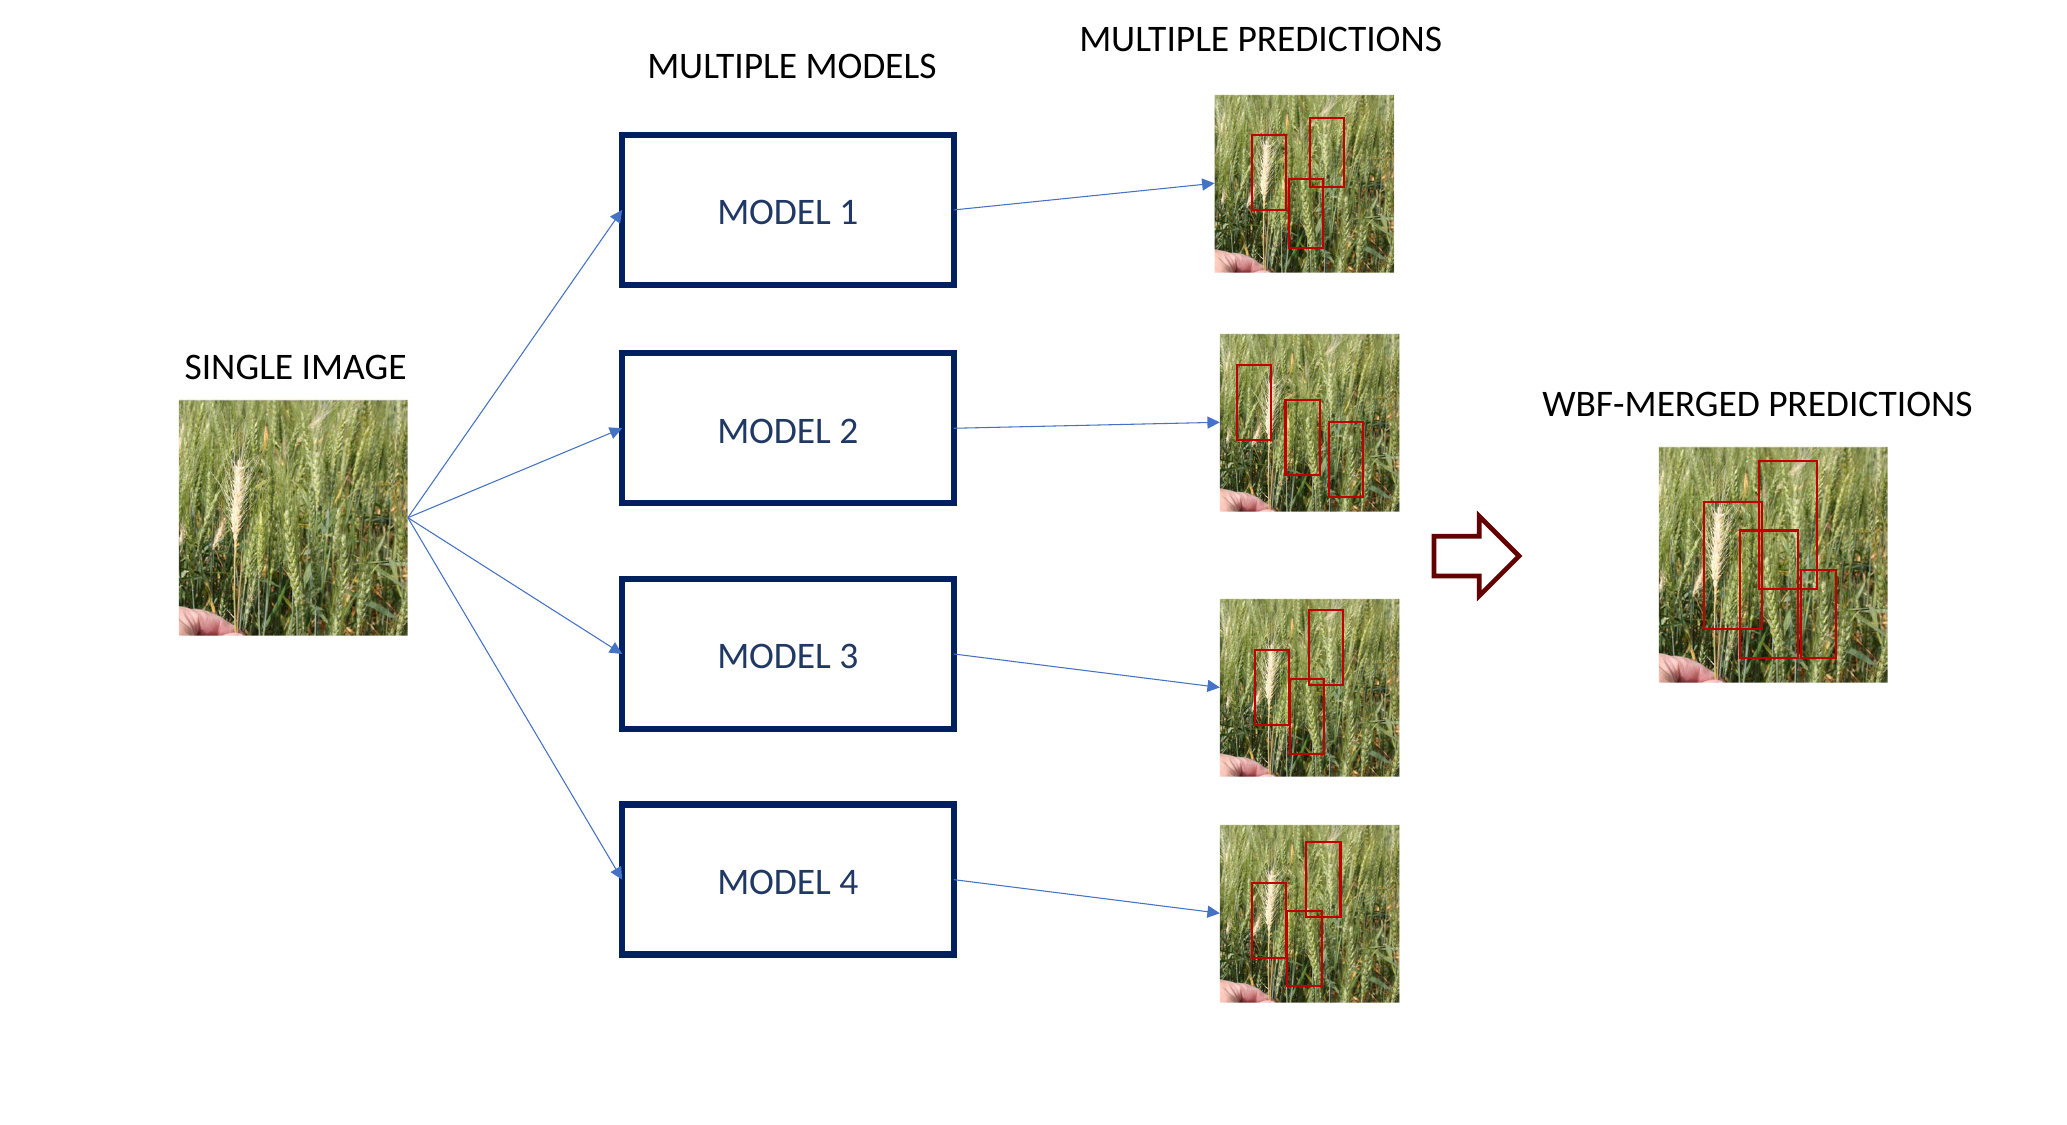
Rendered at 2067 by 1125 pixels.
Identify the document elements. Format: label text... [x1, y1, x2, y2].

text_box WBF-MERGED PREDICTIONS [1527, 371, 1989, 432]
picture [1214, 94, 1395, 273]
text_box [407, 428, 623, 517]
picture [1219, 333, 1400, 512]
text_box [407, 209, 623, 428]
text_box MODEL 1 [621, 134, 955, 286]
text_box MULTIPLE MODELS [632, 33, 952, 94]
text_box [953, 422, 1220, 429]
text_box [953, 183, 1215, 210]
picture [1658, 446, 1888, 683]
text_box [953, 879, 1220, 914]
text_box MODEL 2 [623, 352, 955, 504]
picture [1219, 598, 1400, 777]
text_box MULTIPLE PREDICTIONS [1064, 7, 1458, 67]
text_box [407, 517, 623, 880]
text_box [953, 654, 1220, 688]
text_box SINGLE IMAGE [169, 334, 407, 395]
text_box MODEL 3 [623, 578, 955, 730]
picture [178, 399, 407, 636]
picture [1219, 824, 1400, 1003]
text_box MODEL 4 [621, 804, 955, 956]
text_box [1432, 513, 1521, 599]
